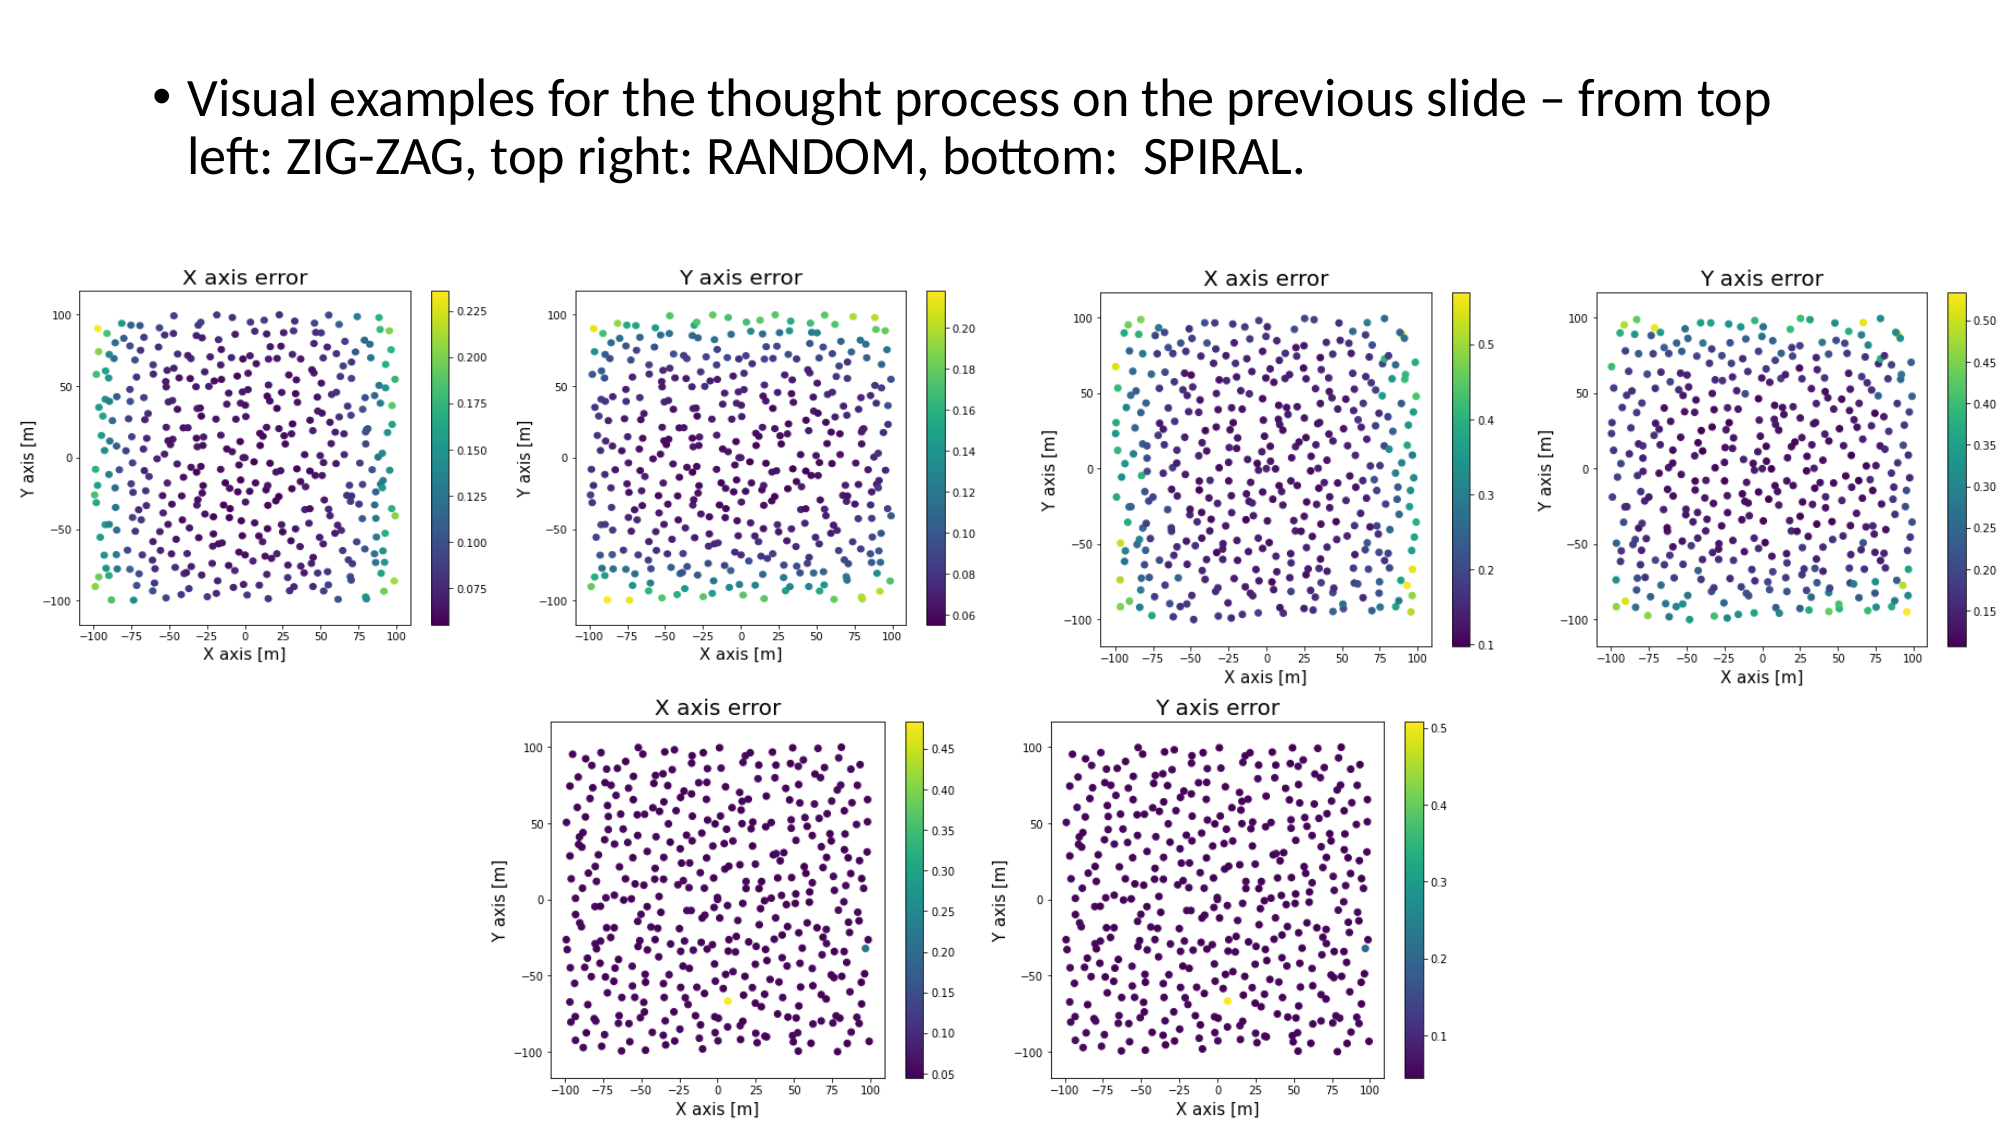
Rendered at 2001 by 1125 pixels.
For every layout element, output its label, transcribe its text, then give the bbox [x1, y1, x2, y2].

picture [14, 262, 984, 670]
list Visual examples for the thought process on the previous slide – from top left: ZIG-ZAG, top right: RANDOM, bottom: SPIRAL. [137, 62, 1863, 195]
picture [485, 262, 2000, 1125]
